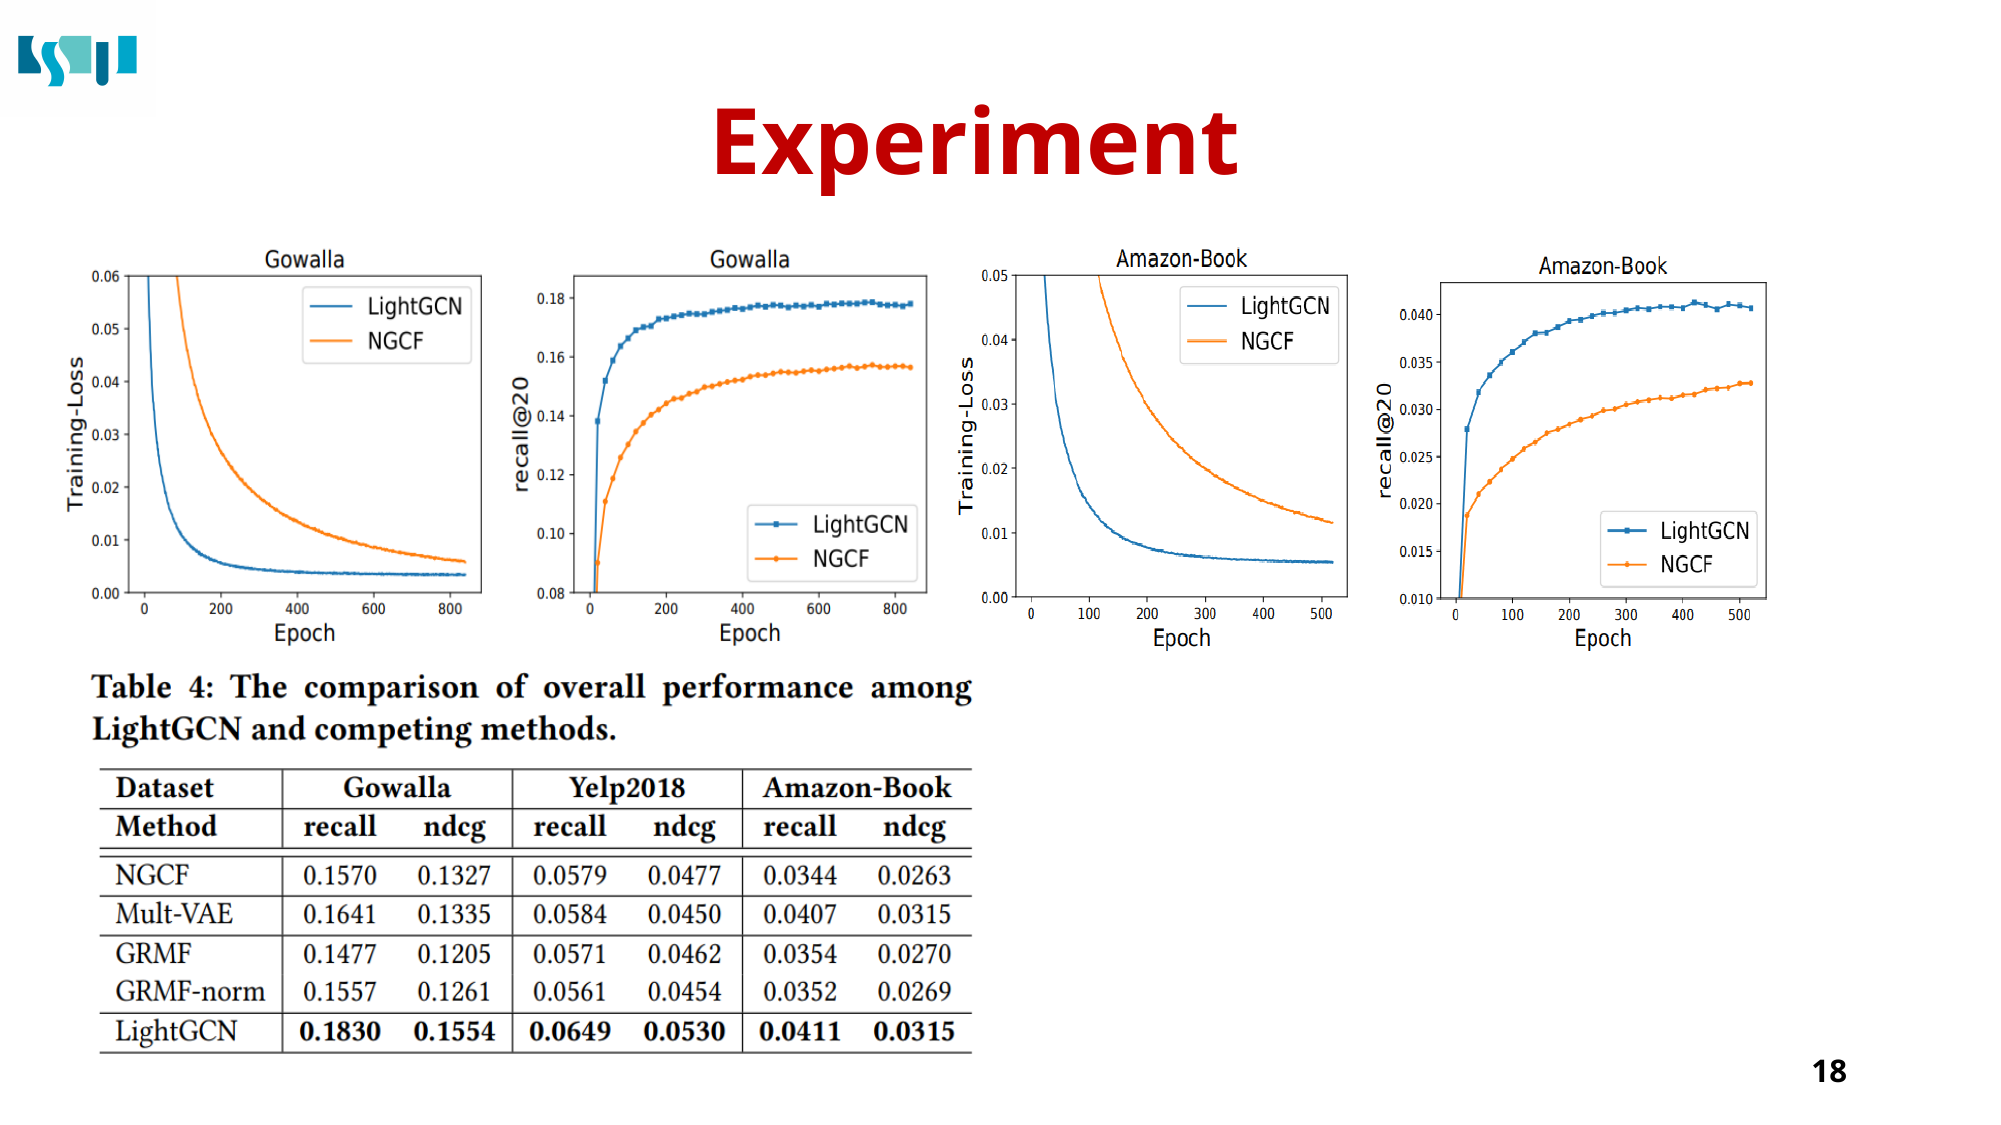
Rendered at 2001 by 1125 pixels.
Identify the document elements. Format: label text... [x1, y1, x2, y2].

picture [0, 0, 156, 117]
slide_number 18 [1412, 1042, 1863, 1103]
text_box Experiment [155, 75, 1795, 201]
picture [44, 210, 1772, 1077]
